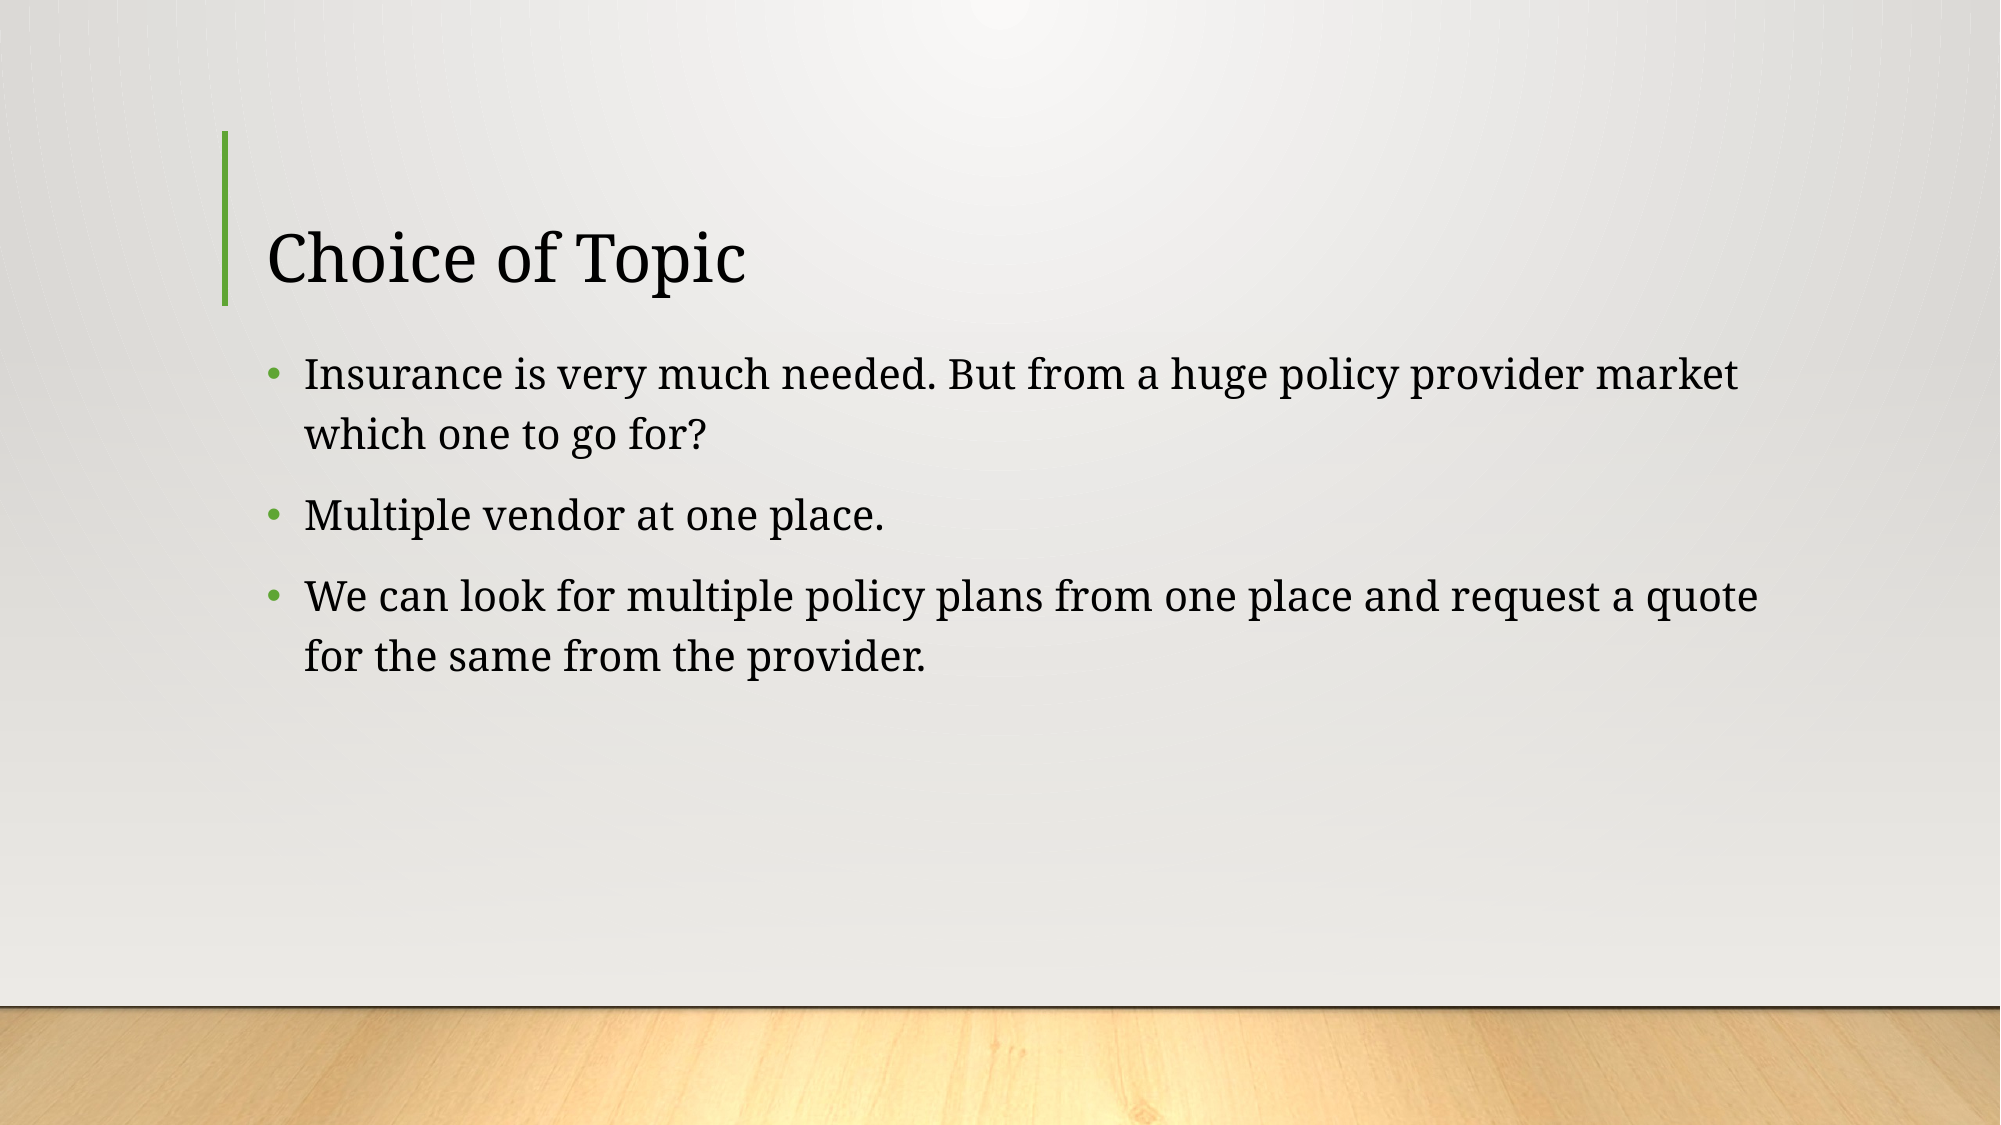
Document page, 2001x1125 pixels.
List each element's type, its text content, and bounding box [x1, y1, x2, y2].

picture [0, 1006, 2000, 1125]
title Choice of Topic [251, 131, 1814, 305]
list Insurance is very much needed. But from a huge policy provider market which one to go for? Multiple vendor at one place. We can look for multiple policy plans from one place and request a quote for the same from the provider. [251, 330, 1814, 897]
